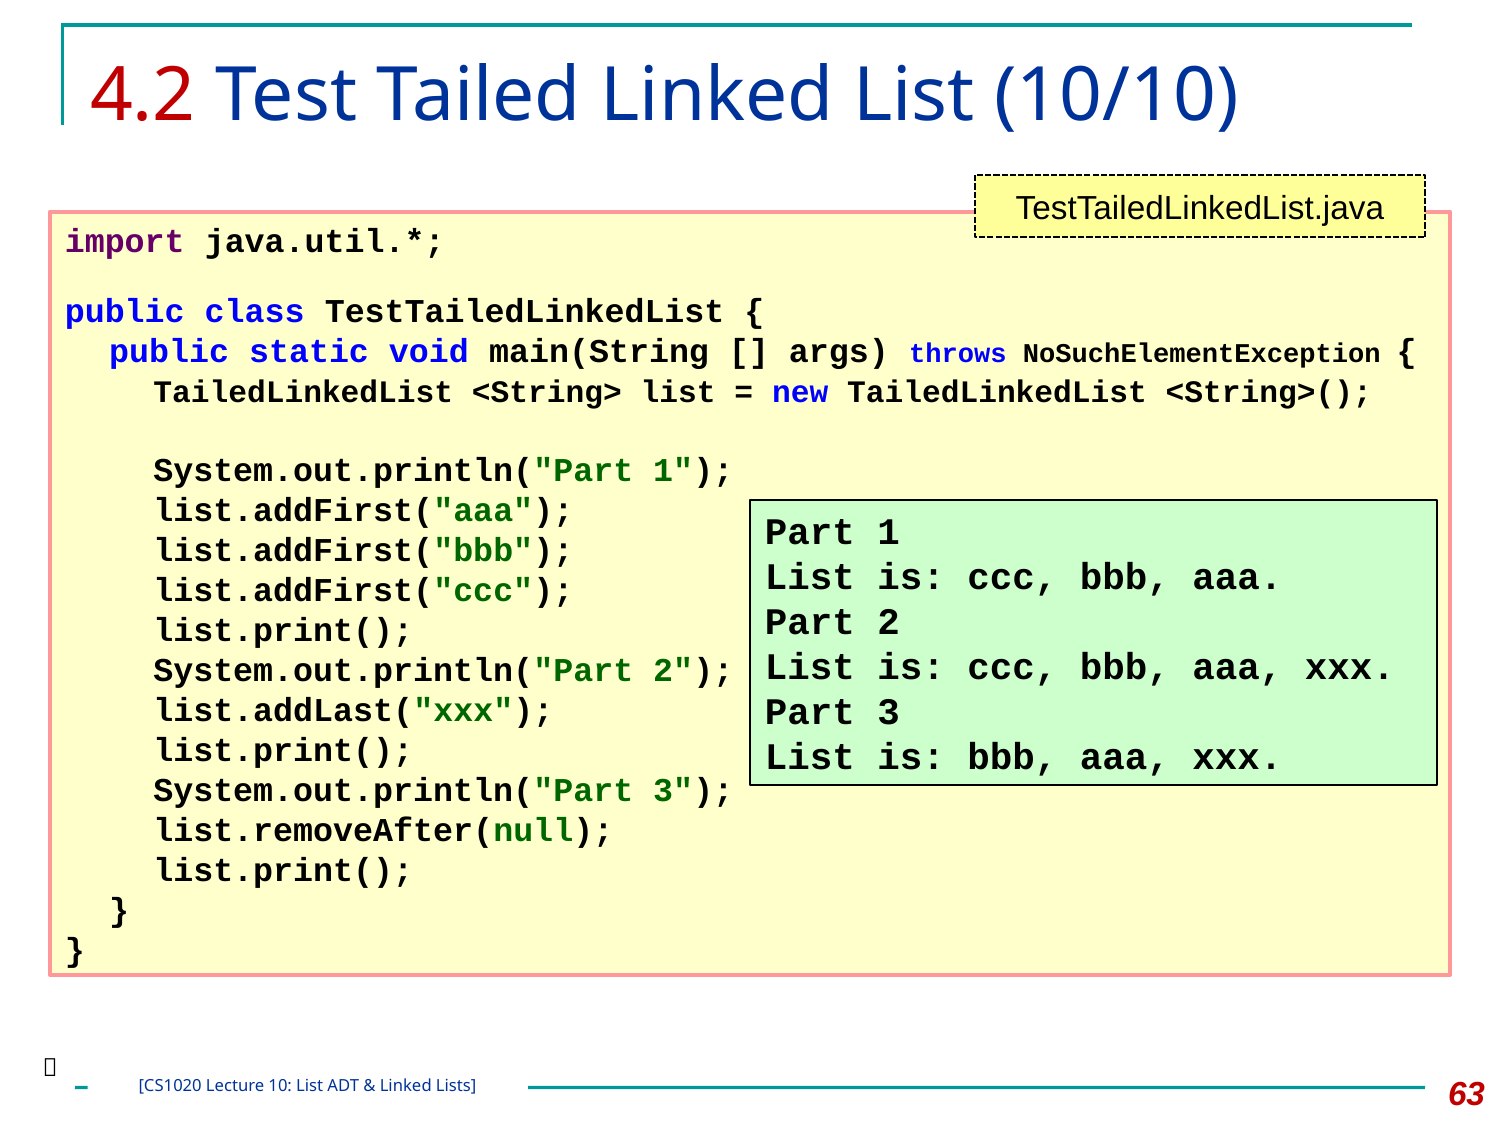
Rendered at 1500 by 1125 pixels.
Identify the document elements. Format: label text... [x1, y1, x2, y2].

text_box  [24, 1050, 75, 1083]
title 4.2 Test Tailed Linked List (10/10) [74, 37, 1426, 168]
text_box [49, 174, 1451, 985]
slide_number 63 [1400, 1065, 1500, 1125]
text_box [CS1020 Lecture 10: List ADT & Linked Lists] [87, 1074, 528, 1109]
